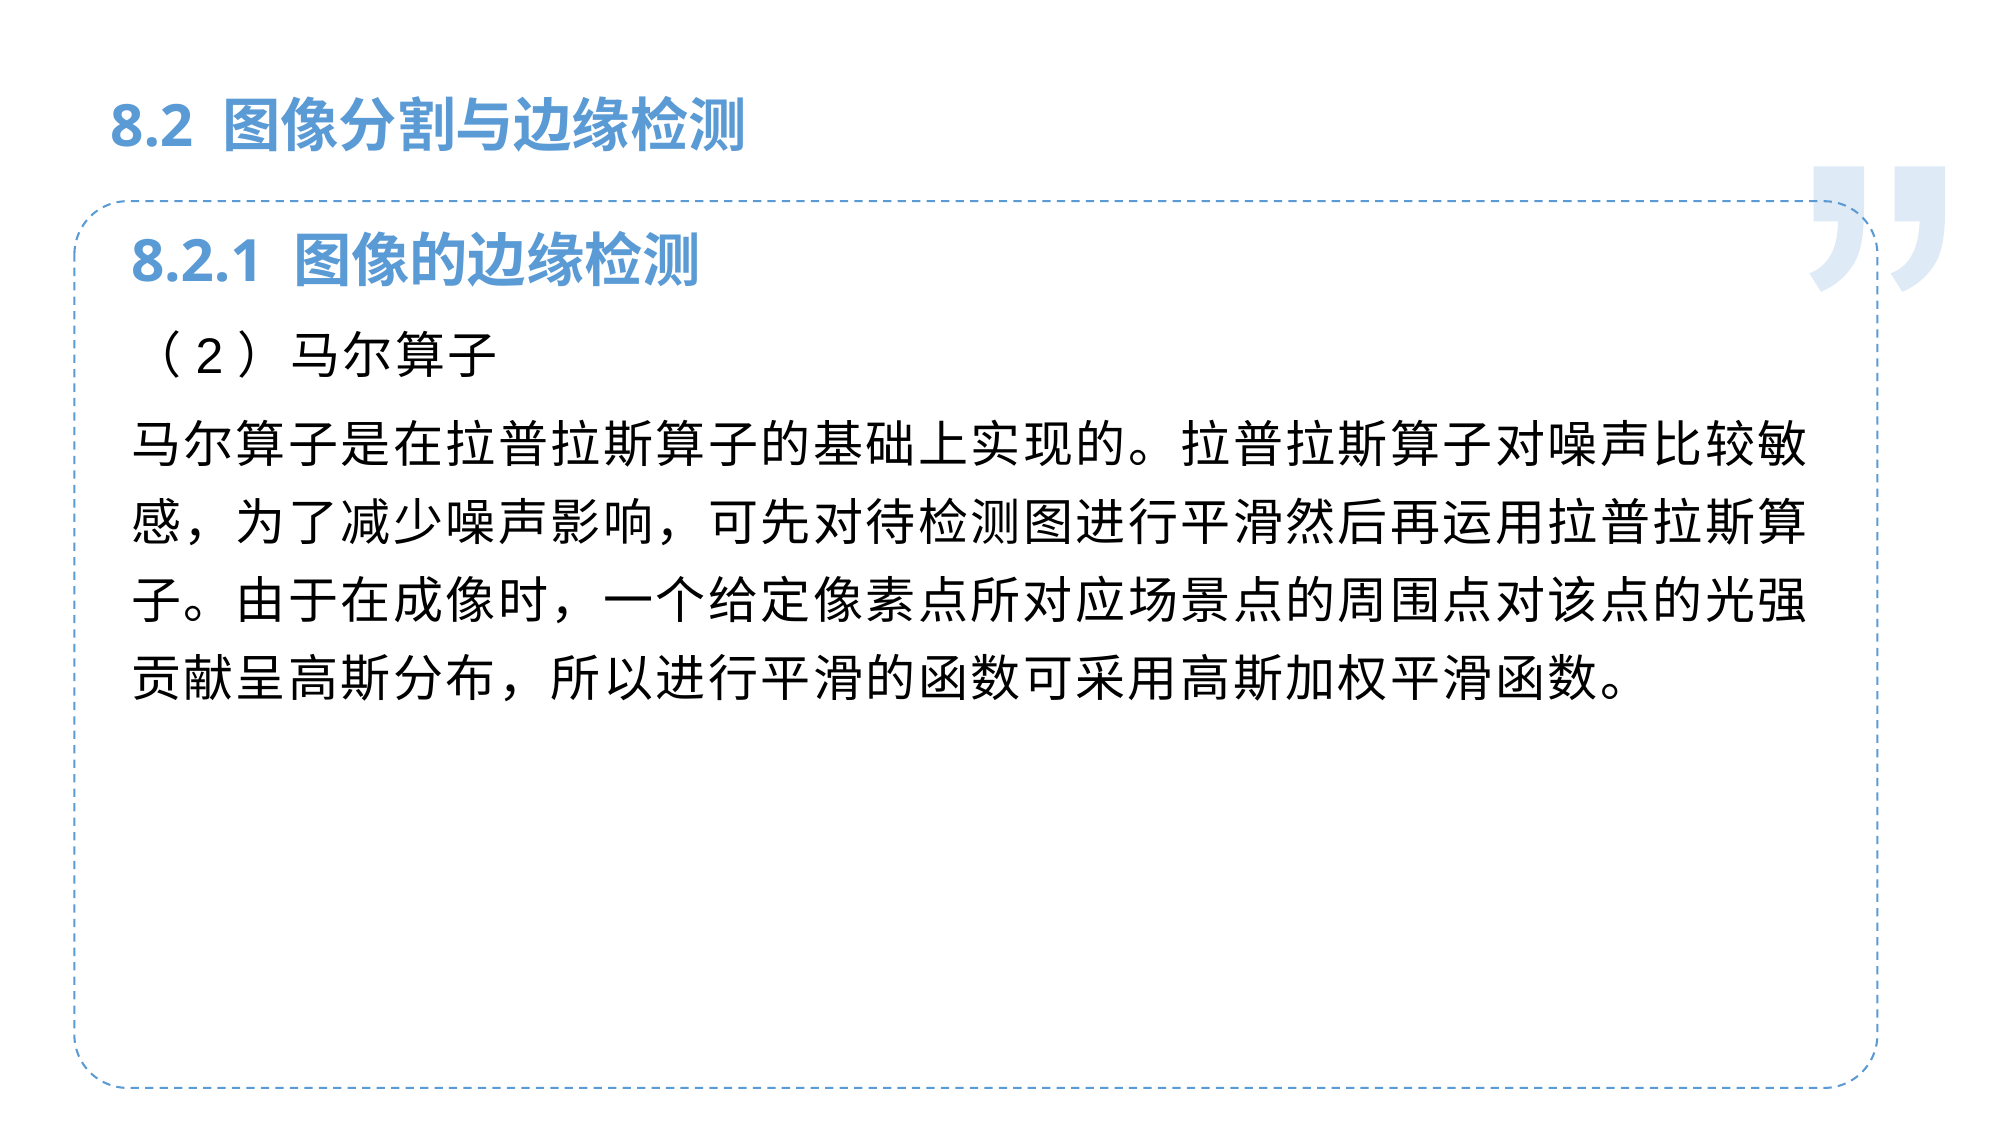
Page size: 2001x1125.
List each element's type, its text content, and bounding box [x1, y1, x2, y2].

text_box 8.2.1 图像的边缘检测 [120, 213, 926, 302]
text_box [1813, 166, 1865, 216]
text_box [73, 200, 1879, 1089]
text_box 8.2 图像分割与边缘检测 [99, 78, 905, 167]
text_box [1890, 166, 1946, 292]
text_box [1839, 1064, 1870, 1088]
